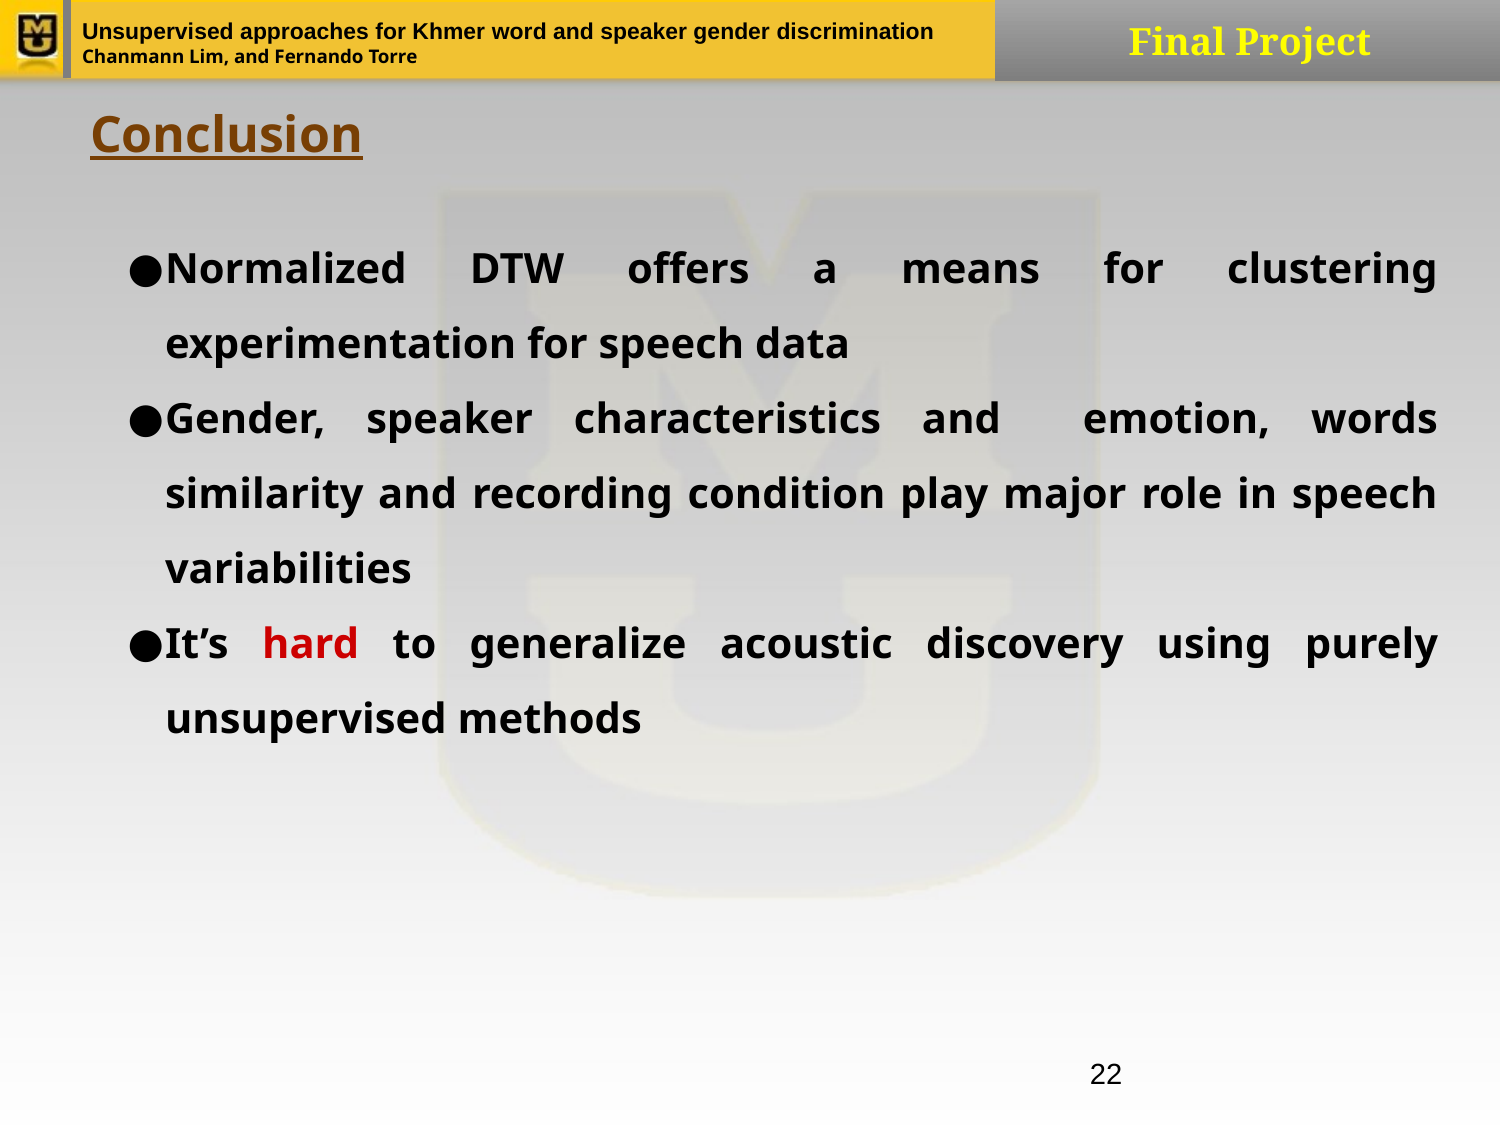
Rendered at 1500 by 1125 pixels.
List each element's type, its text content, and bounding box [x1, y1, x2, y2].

title Conclusion [0, 92, 1500, 172]
slide_number 22 [1074, 1042, 1425, 1103]
picture [0, 172, 1500, 1125]
list Normalized DTW offers a means for clustering experimentation for speech data Gender, speaker characteristics and emotion, words similarity and recording condition play major role in speech variabilities It’s hard to generalize acoustic discovery using purely unsupervised methods [75, 201, 1454, 1005]
picture [0, 0, 1500, 92]
